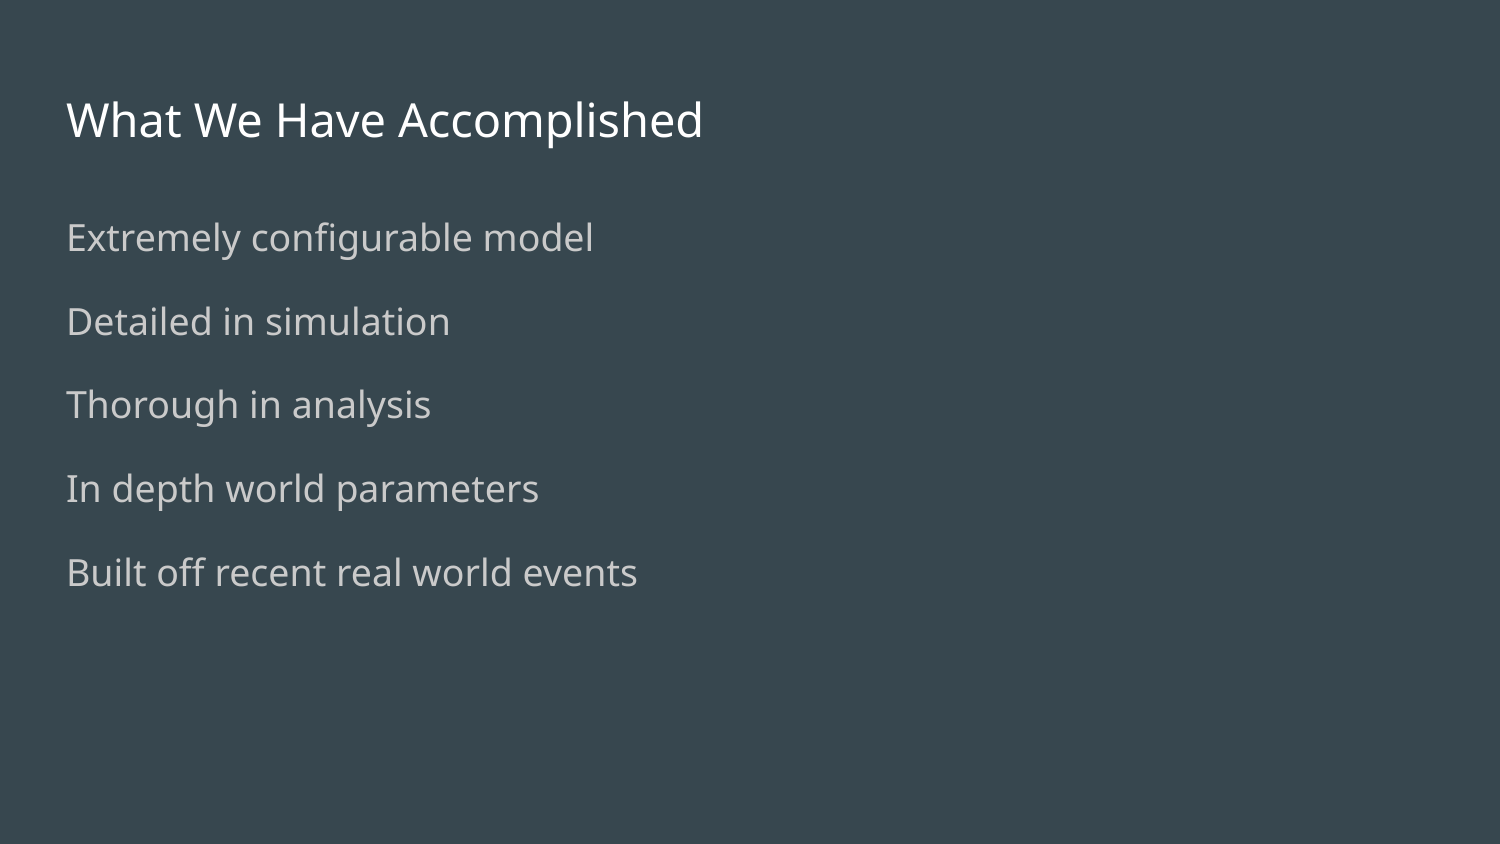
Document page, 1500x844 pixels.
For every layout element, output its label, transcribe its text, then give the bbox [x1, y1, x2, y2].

title What We Have Accomplished [51, 72, 1449, 167]
list Extremely configurable model Detailed in simulation Thorough in analysis In depth world parameters Built off recent real world events [51, 189, 1449, 750]
